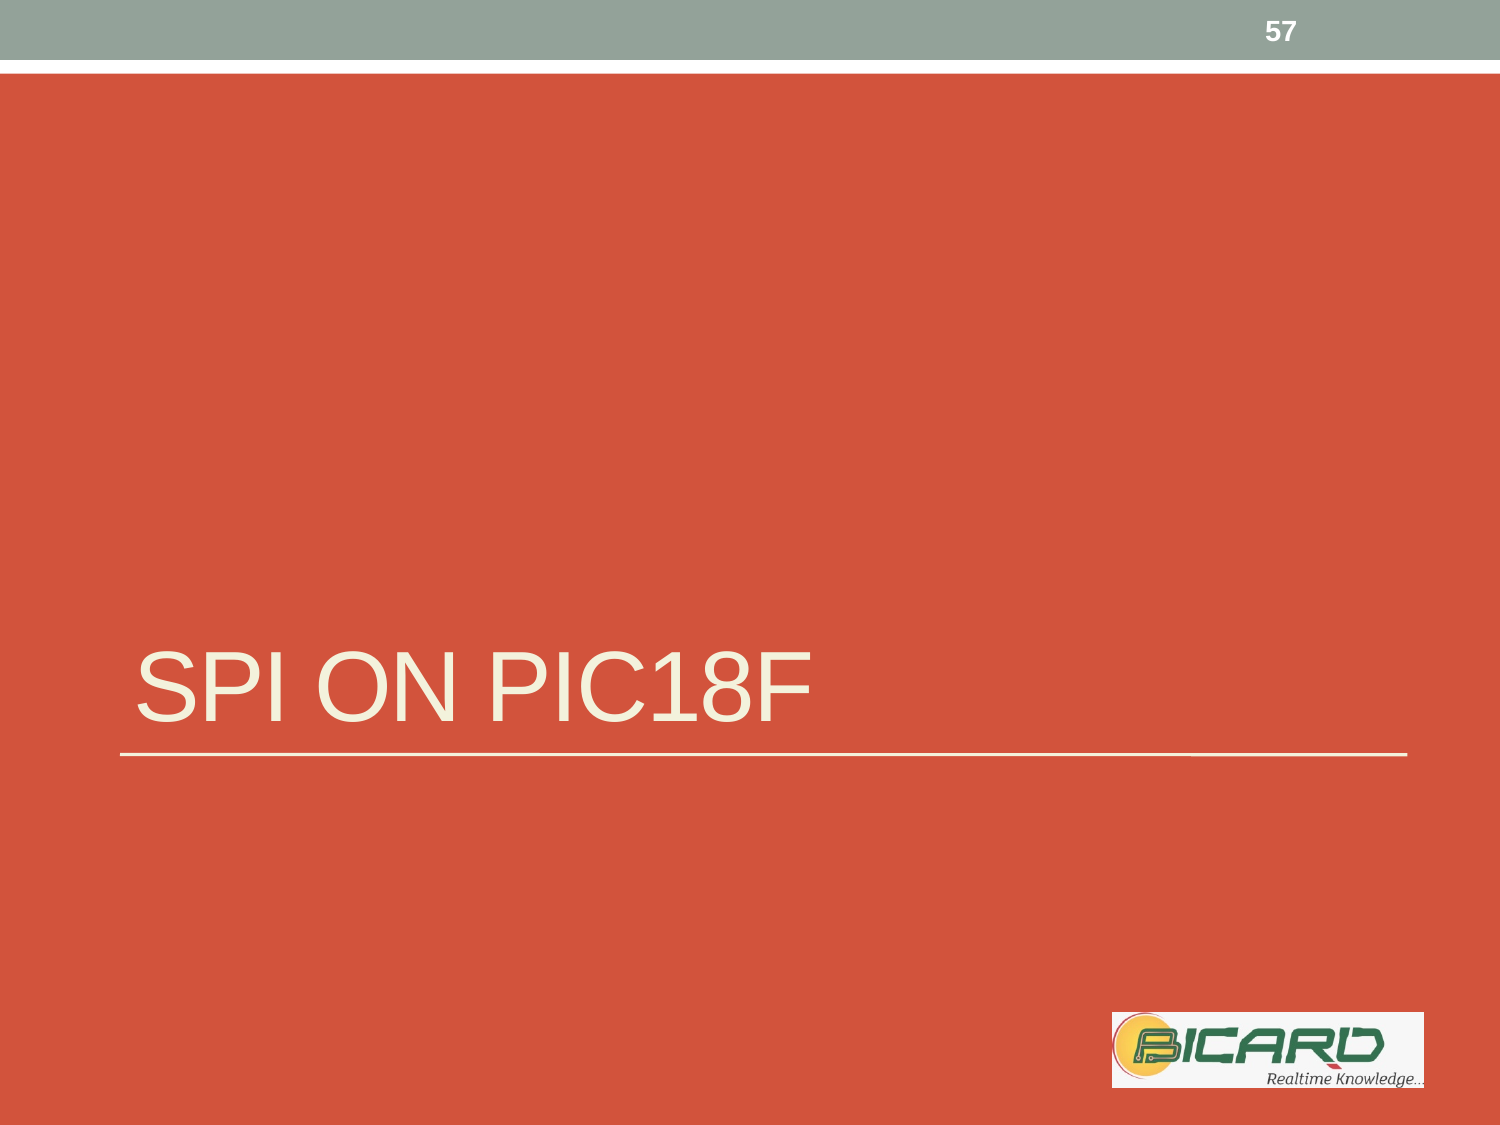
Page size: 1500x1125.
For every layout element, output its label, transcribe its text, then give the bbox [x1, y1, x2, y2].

slide_number 57 [1250, 3, 1425, 57]
title Spi on pic18f [118, 387, 1394, 749]
picture [1112, 1012, 1424, 1088]
